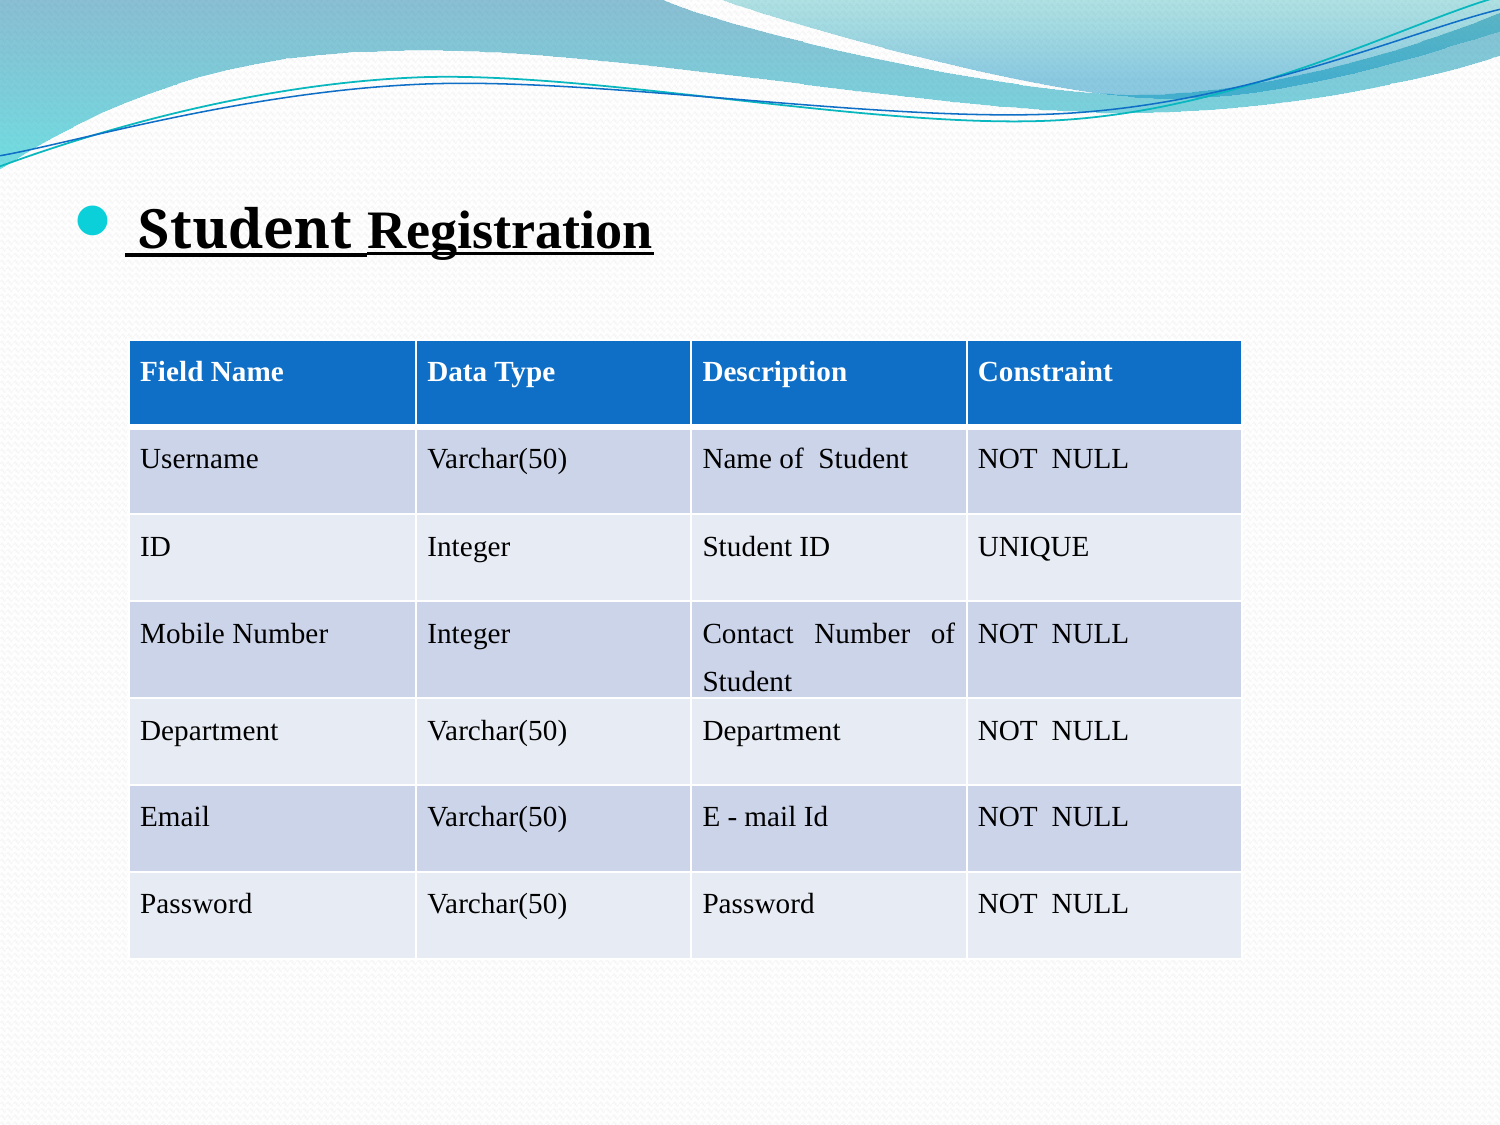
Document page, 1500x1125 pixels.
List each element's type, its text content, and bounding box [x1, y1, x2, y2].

table_cell Name of Student [692, 430, 966, 513]
table_cell NOT NULL [968, 430, 1241, 513]
table_cell Department [692, 699, 966, 784]
table_header Description [692, 341, 966, 424]
table_header Field Name [130, 341, 415, 424]
table_cell E - mail Id [692, 786, 966, 871]
table_cell Integer [417, 602, 690, 697]
table_cell Username [130, 430, 415, 513]
table_cell NOT NULL [968, 786, 1241, 871]
table_header Data Type [417, 341, 690, 424]
table_cell Varchar(50) [417, 786, 690, 871]
table_cell NOT NULL [968, 873, 1241, 958]
table_cell UNIQUE [968, 515, 1241, 600]
table_cell Mobile Number [130, 602, 415, 697]
table_cell Password [130, 873, 415, 958]
table_cell Contact Number of Student [692, 602, 966, 697]
table_cell ID [130, 515, 415, 600]
table_cell NOT NULL [968, 602, 1241, 697]
table_cell Password [692, 873, 966, 958]
table_cell Varchar(50) [417, 873, 690, 958]
table_cell Student ID [692, 515, 966, 600]
table_cell Email [130, 786, 415, 871]
table_cell Varchar(50) [417, 699, 690, 784]
table_header Constraint [968, 341, 1241, 424]
list Student Registration [58, 187, 1350, 860]
table_cell Department [130, 699, 415, 784]
table_cell Varchar(50) [417, 430, 690, 513]
table_cell Integer [417, 515, 690, 600]
table_cell NOT NULL [968, 699, 1241, 784]
